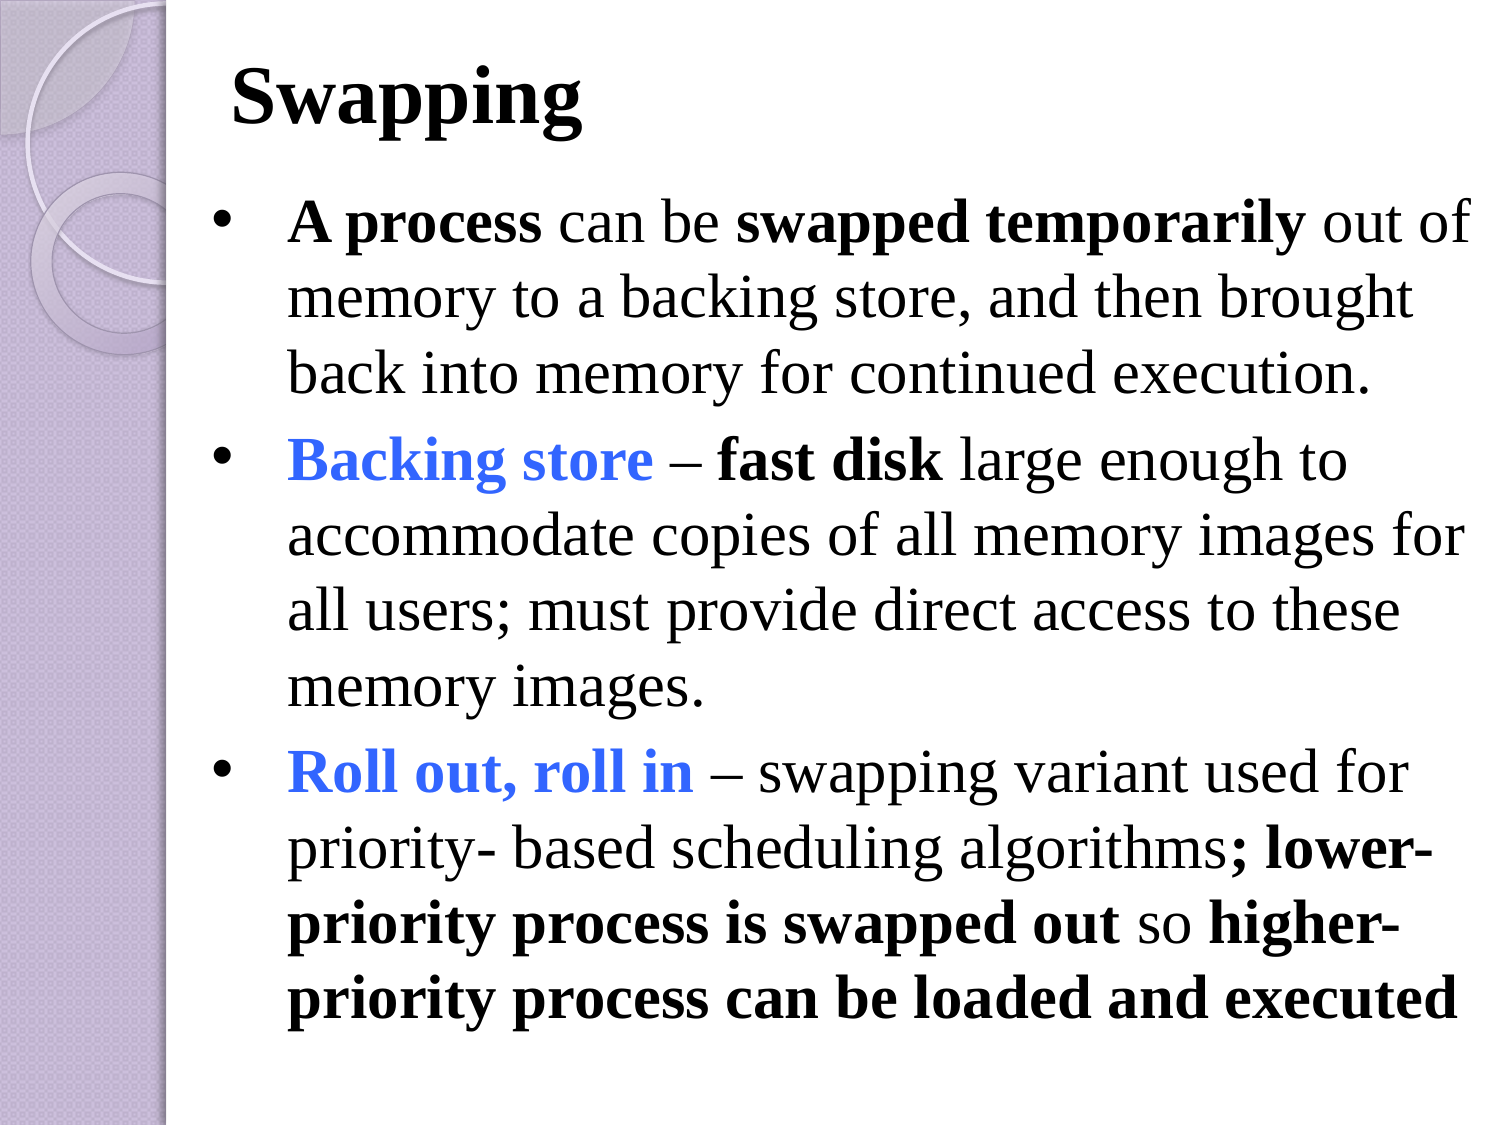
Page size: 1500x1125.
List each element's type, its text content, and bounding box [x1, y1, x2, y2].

title Swapping [194, 19, 1425, 161]
list A process can be swapped temporarily out of memory to a backing store, and then brought back into memory for continued execution. Backing store – fast disk large enough to accommodate copies of all memory images for all users; must provide direct access to these memory images. Roll out, roll in – swapping variant used for priority- based scheduling algorithms; lower-priority process is swapped out so higher-priority process can be loaded and executed [183, 172, 1500, 1125]
